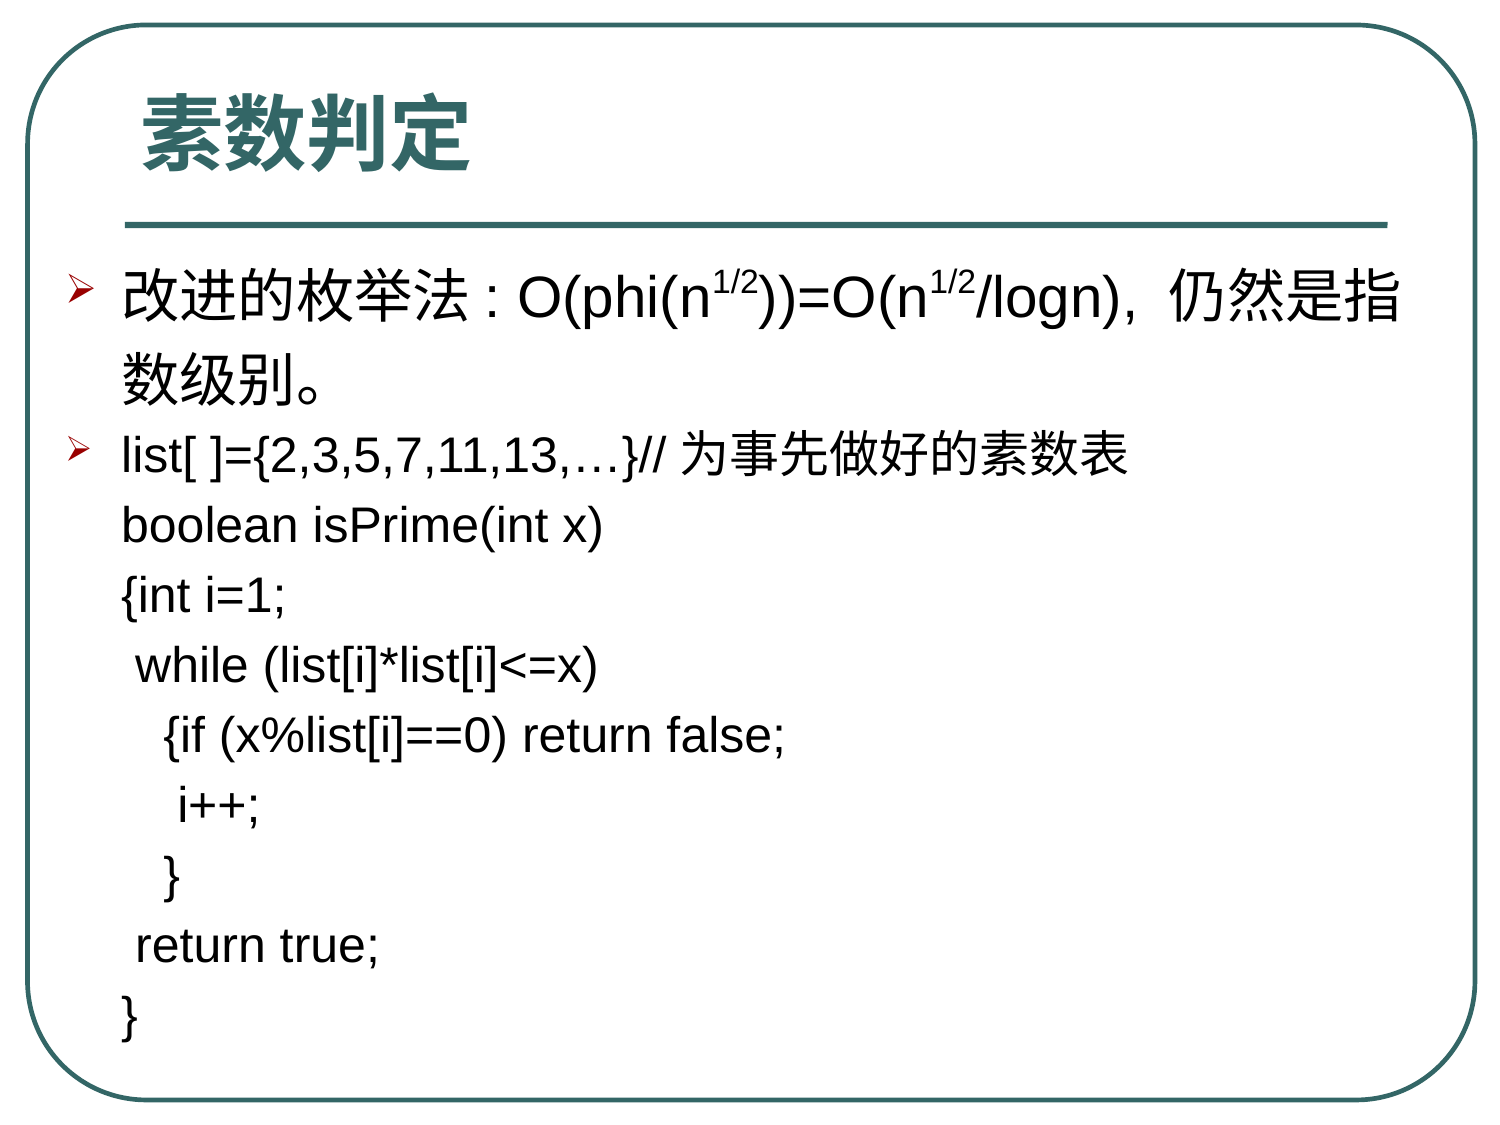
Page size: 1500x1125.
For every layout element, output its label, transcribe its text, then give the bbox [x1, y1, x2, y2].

list 改进的枚举法: O(phi(n1/2))=O(n1/2/logn), 仍然是指数级别。 list[ ]={2,3,5,7,11,13,…}//为事先做好的素数表 boolean isPrime(int x) {int i=1; while (list[i]*list[i]<=x) {if (x%list[i]==0) return false; i++; } return true; } [50, 237, 1463, 1100]
title 素数判定 [125, 37, 1388, 225]
